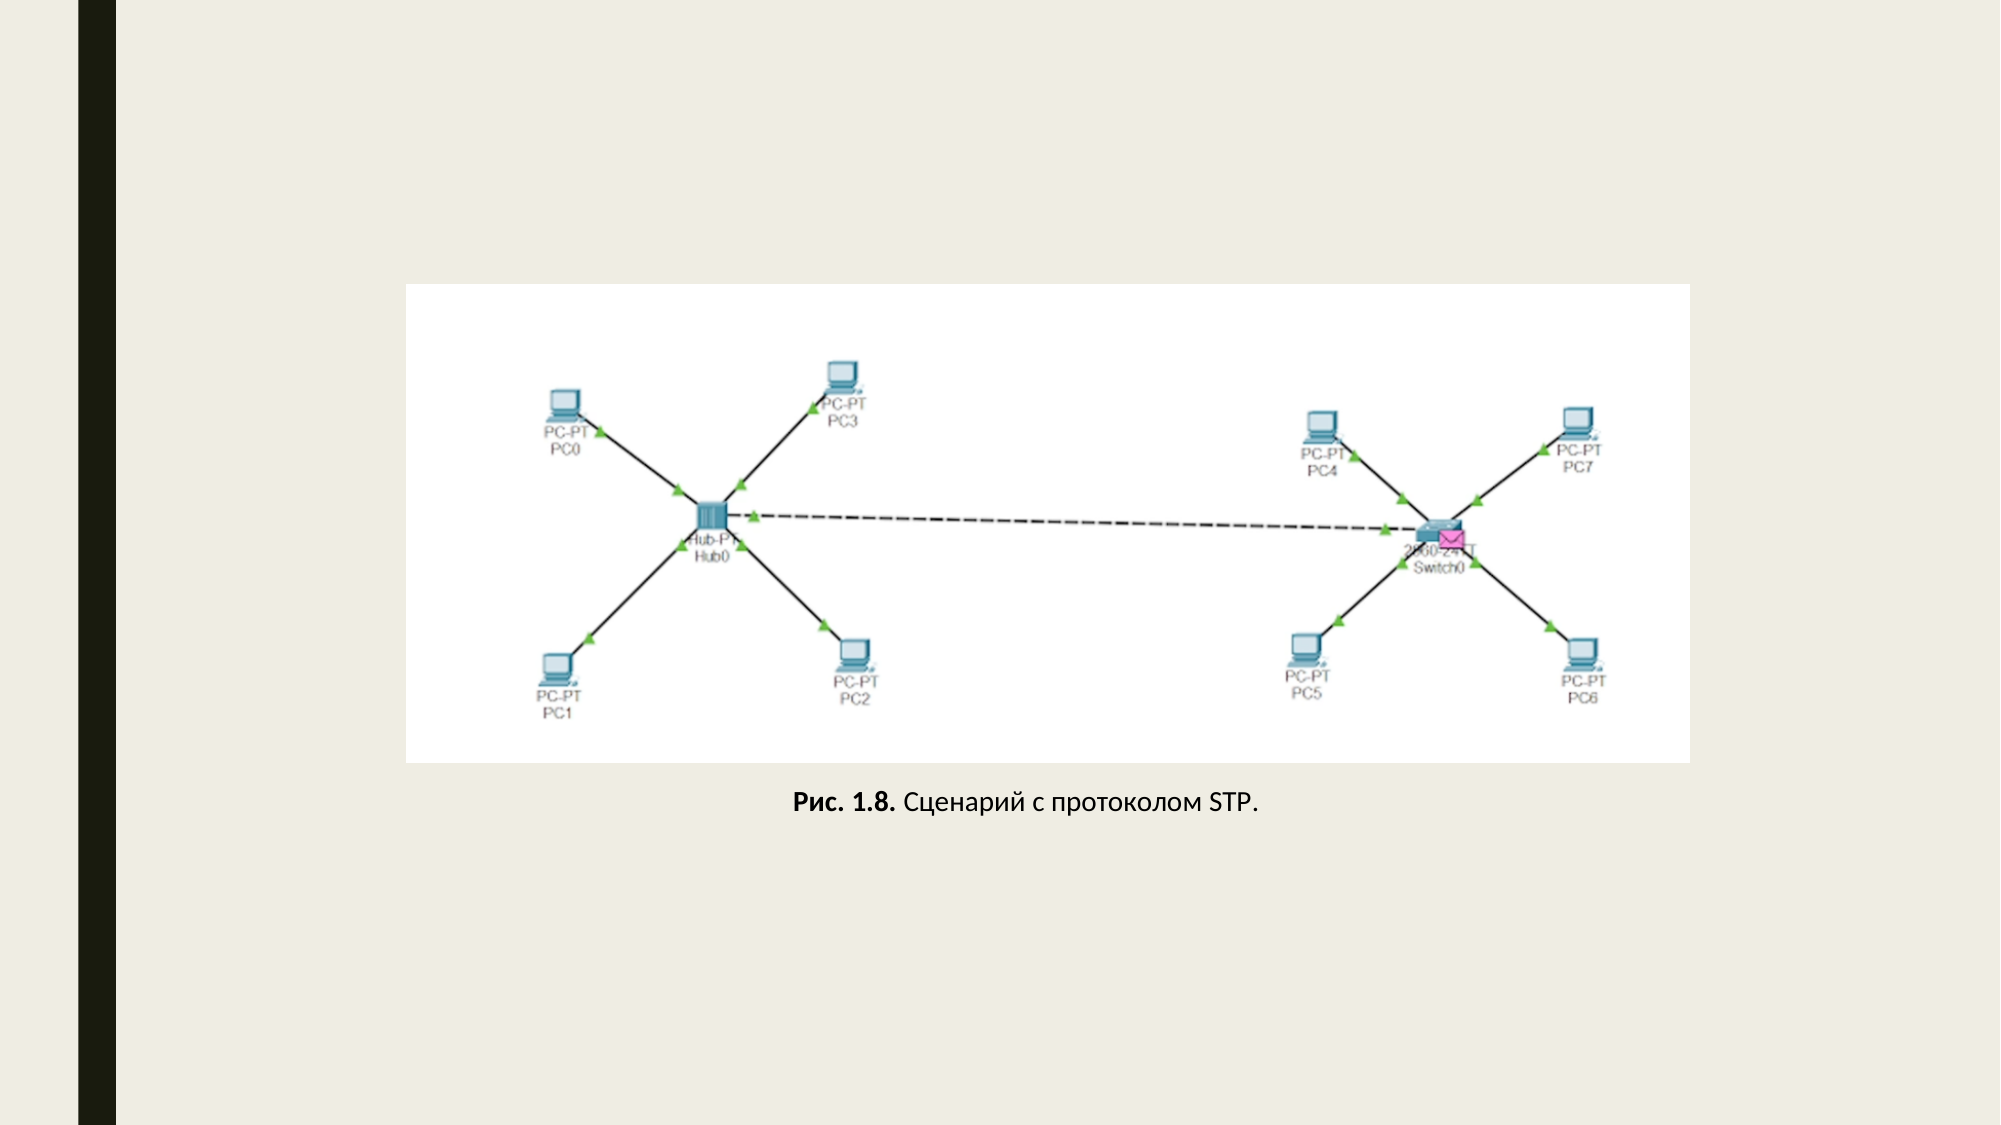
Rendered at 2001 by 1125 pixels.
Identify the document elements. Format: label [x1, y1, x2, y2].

picture [406, 284, 1691, 841]
